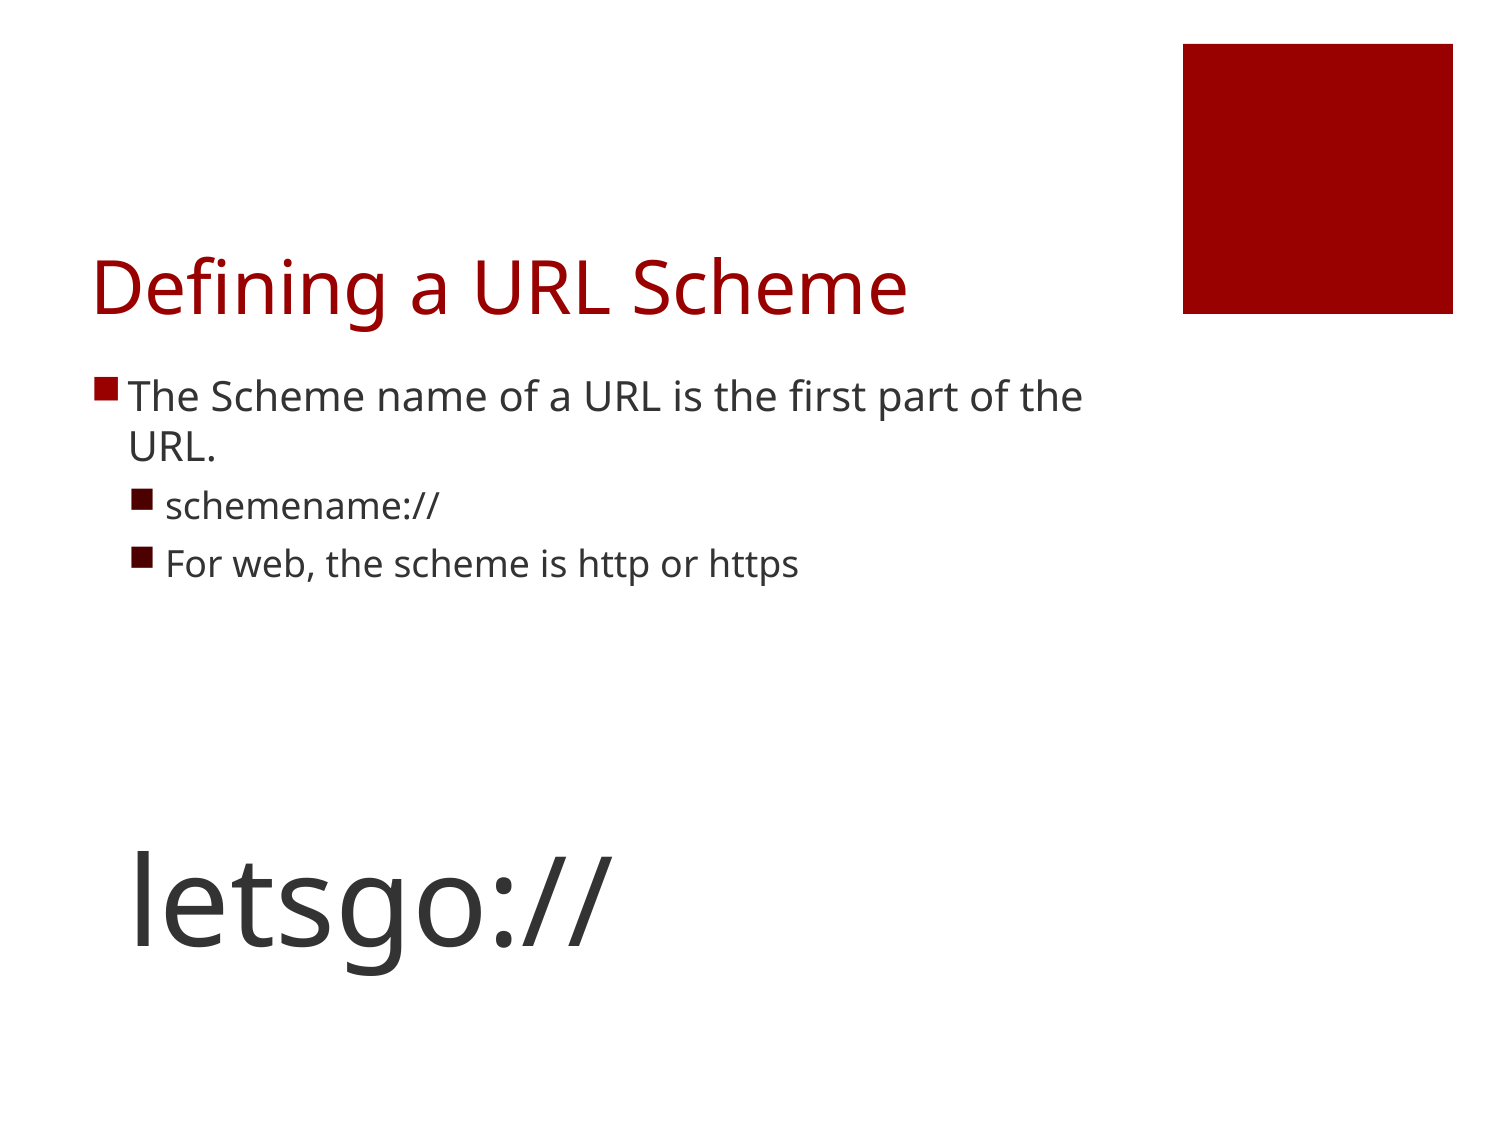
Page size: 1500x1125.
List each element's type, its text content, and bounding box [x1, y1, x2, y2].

title Defining a URL Scheme [75, 149, 1143, 338]
list The Scheme name of a URL is the first part of the URL. schemename:// For web, the scheme is http or https letsgo:// [75, 362, 1143, 1005]
